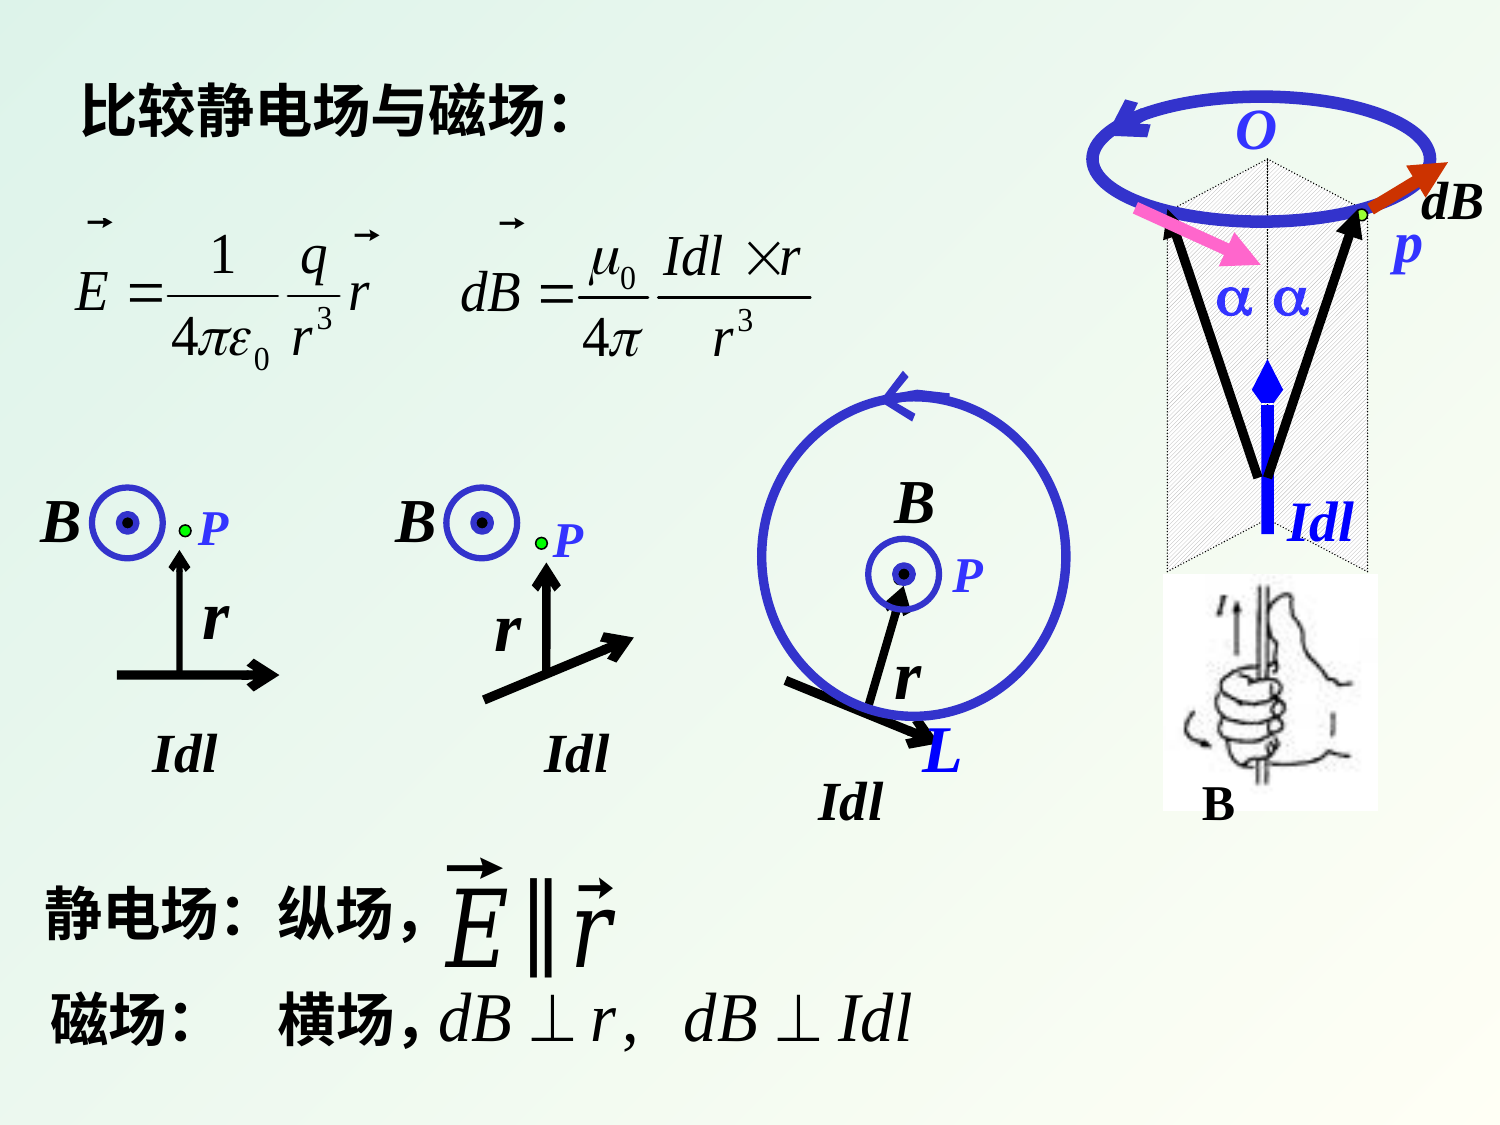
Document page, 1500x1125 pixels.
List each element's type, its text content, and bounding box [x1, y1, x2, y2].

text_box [1092, 83, 1496, 572]
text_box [29, 959, 940, 1071]
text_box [29, 852, 1243, 995]
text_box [451, 210, 824, 370]
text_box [29, 474, 163, 559]
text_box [483, 499, 634, 787]
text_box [761, 385, 1067, 787]
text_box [116, 487, 280, 787]
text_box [785, 795, 999, 835]
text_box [64, 218, 387, 383]
text_box 比较静电场与磁场： [64, 66, 631, 152]
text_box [1163, 573, 1378, 840]
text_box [867, 455, 951, 610]
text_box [383, 474, 518, 559]
